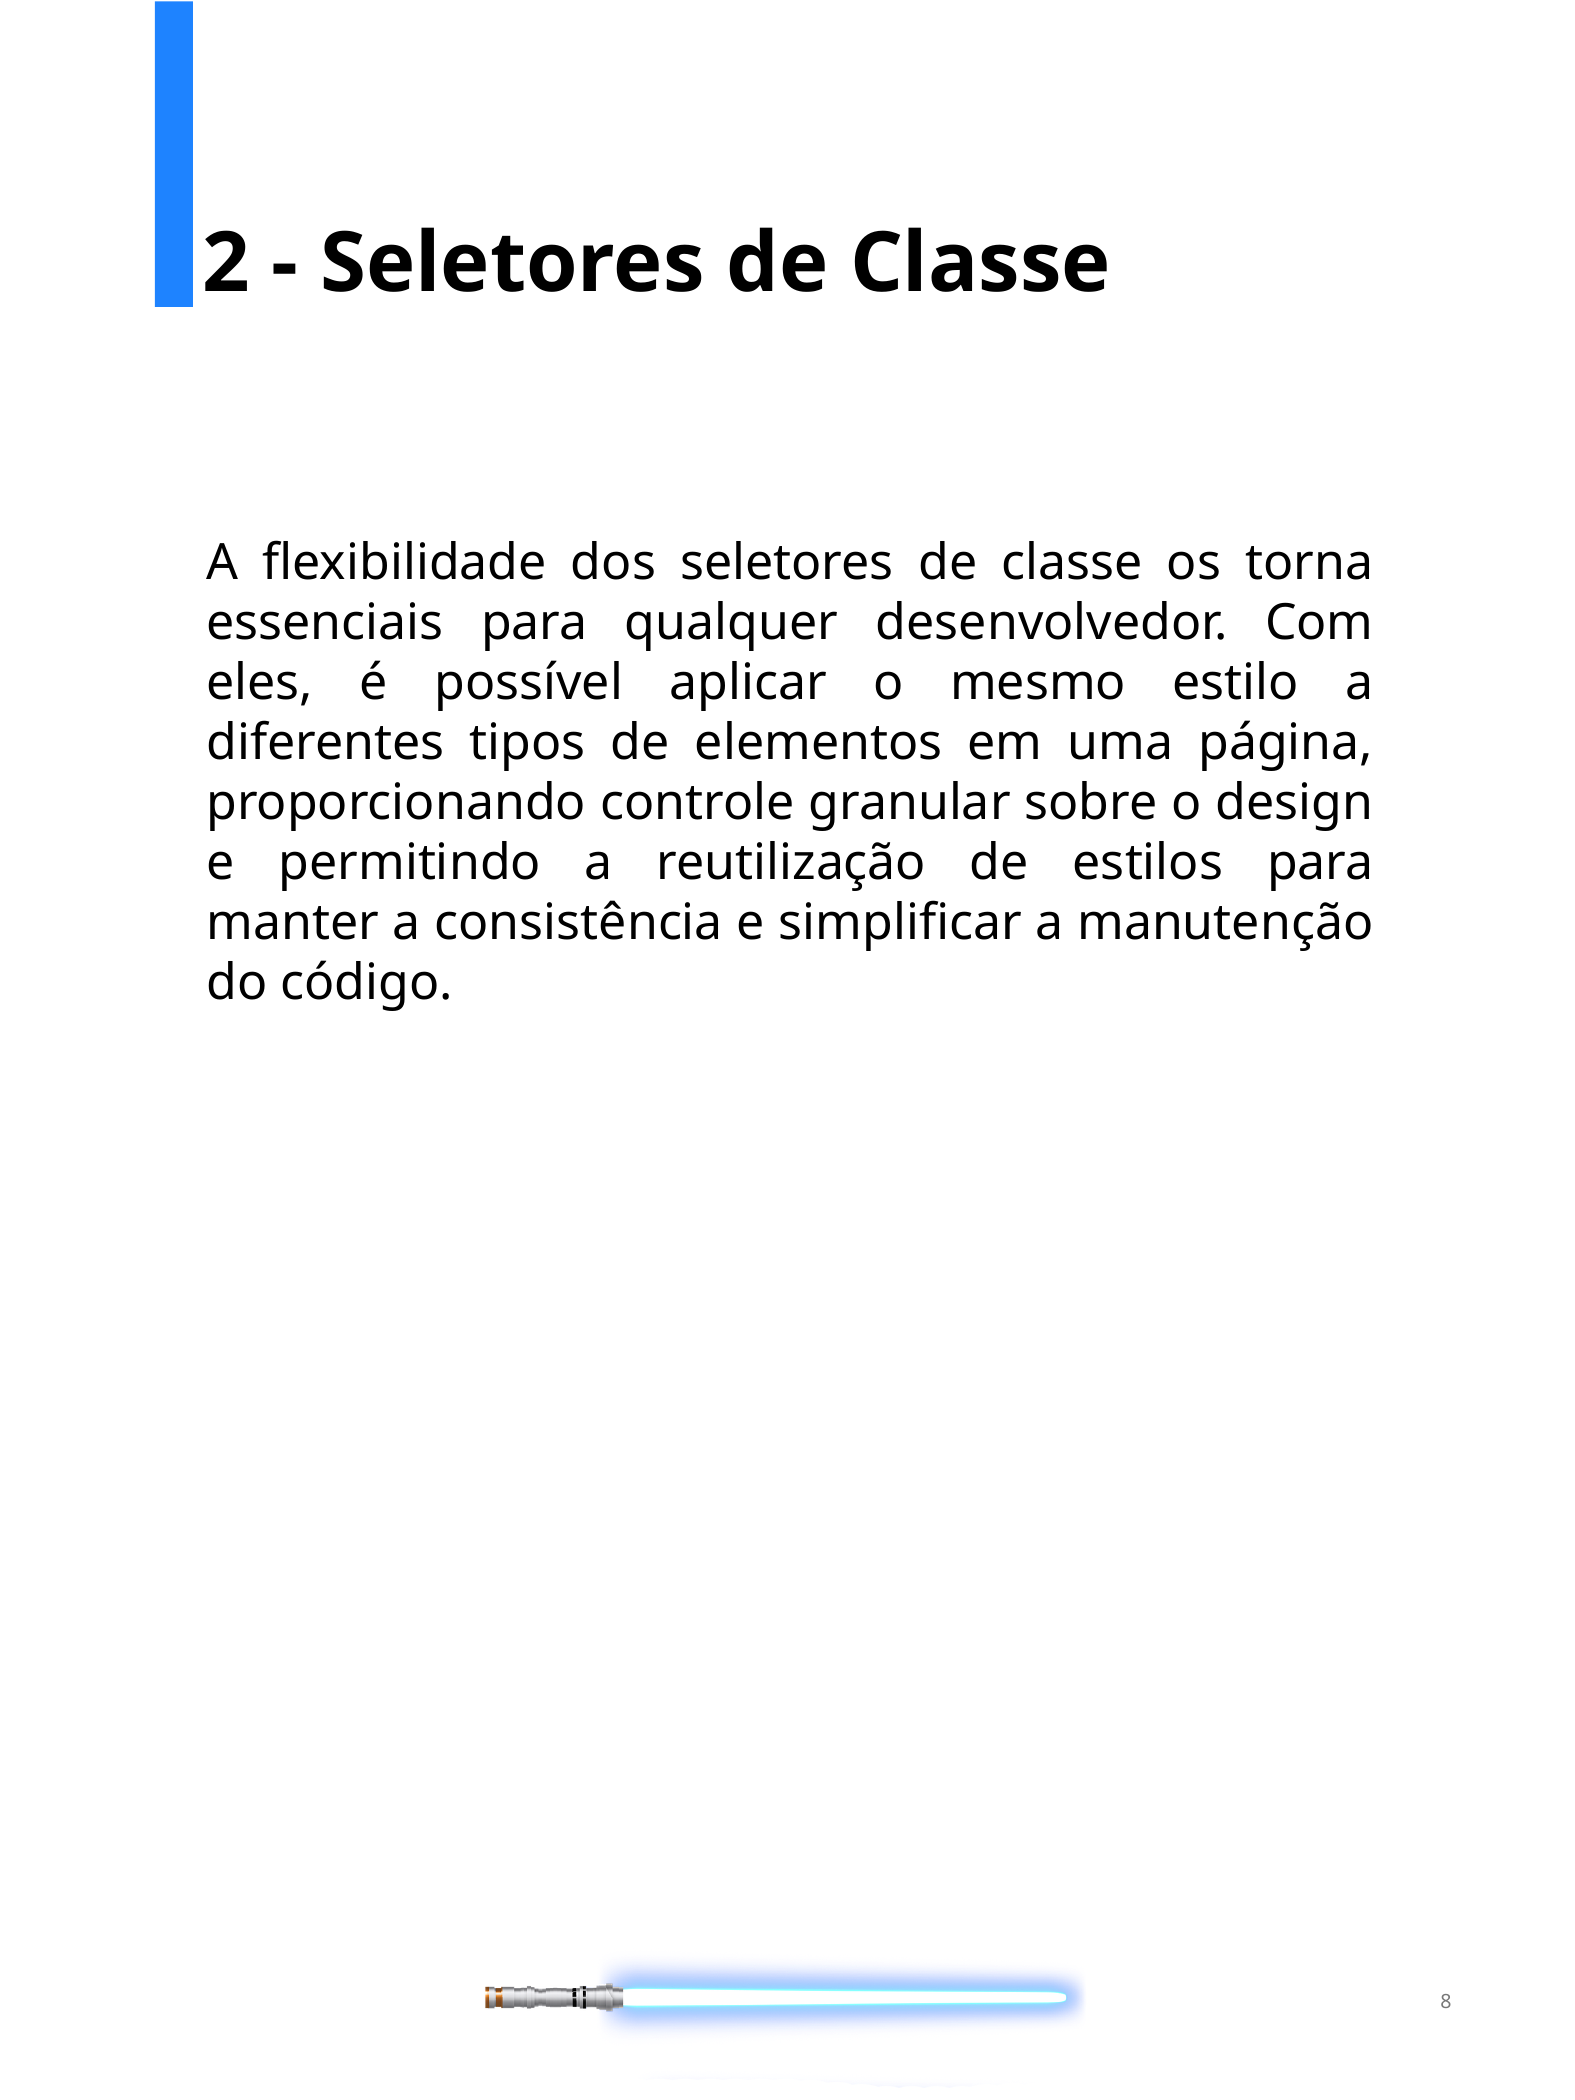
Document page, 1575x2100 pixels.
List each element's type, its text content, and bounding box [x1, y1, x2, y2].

text_box 2 - Seletores de Classe [187, 155, 1387, 316]
picture [449, 1911, 1123, 2091]
slide_number 8 [1123, 1946, 1467, 2059]
text_box A flexibilidade dos seletores de classe os torna essenciais para qualquer desenvolvedor. Com eles, é possível aplicar o mesmo estilo a diferentes tipos de elementos em uma página, proporcionando controle granular sobre o design e permitindo a reutilização de estilos para manter a consistência e simplificar a manutenção do código. [191, 522, 1389, 1018]
text_box [153, 0, 194, 308]
